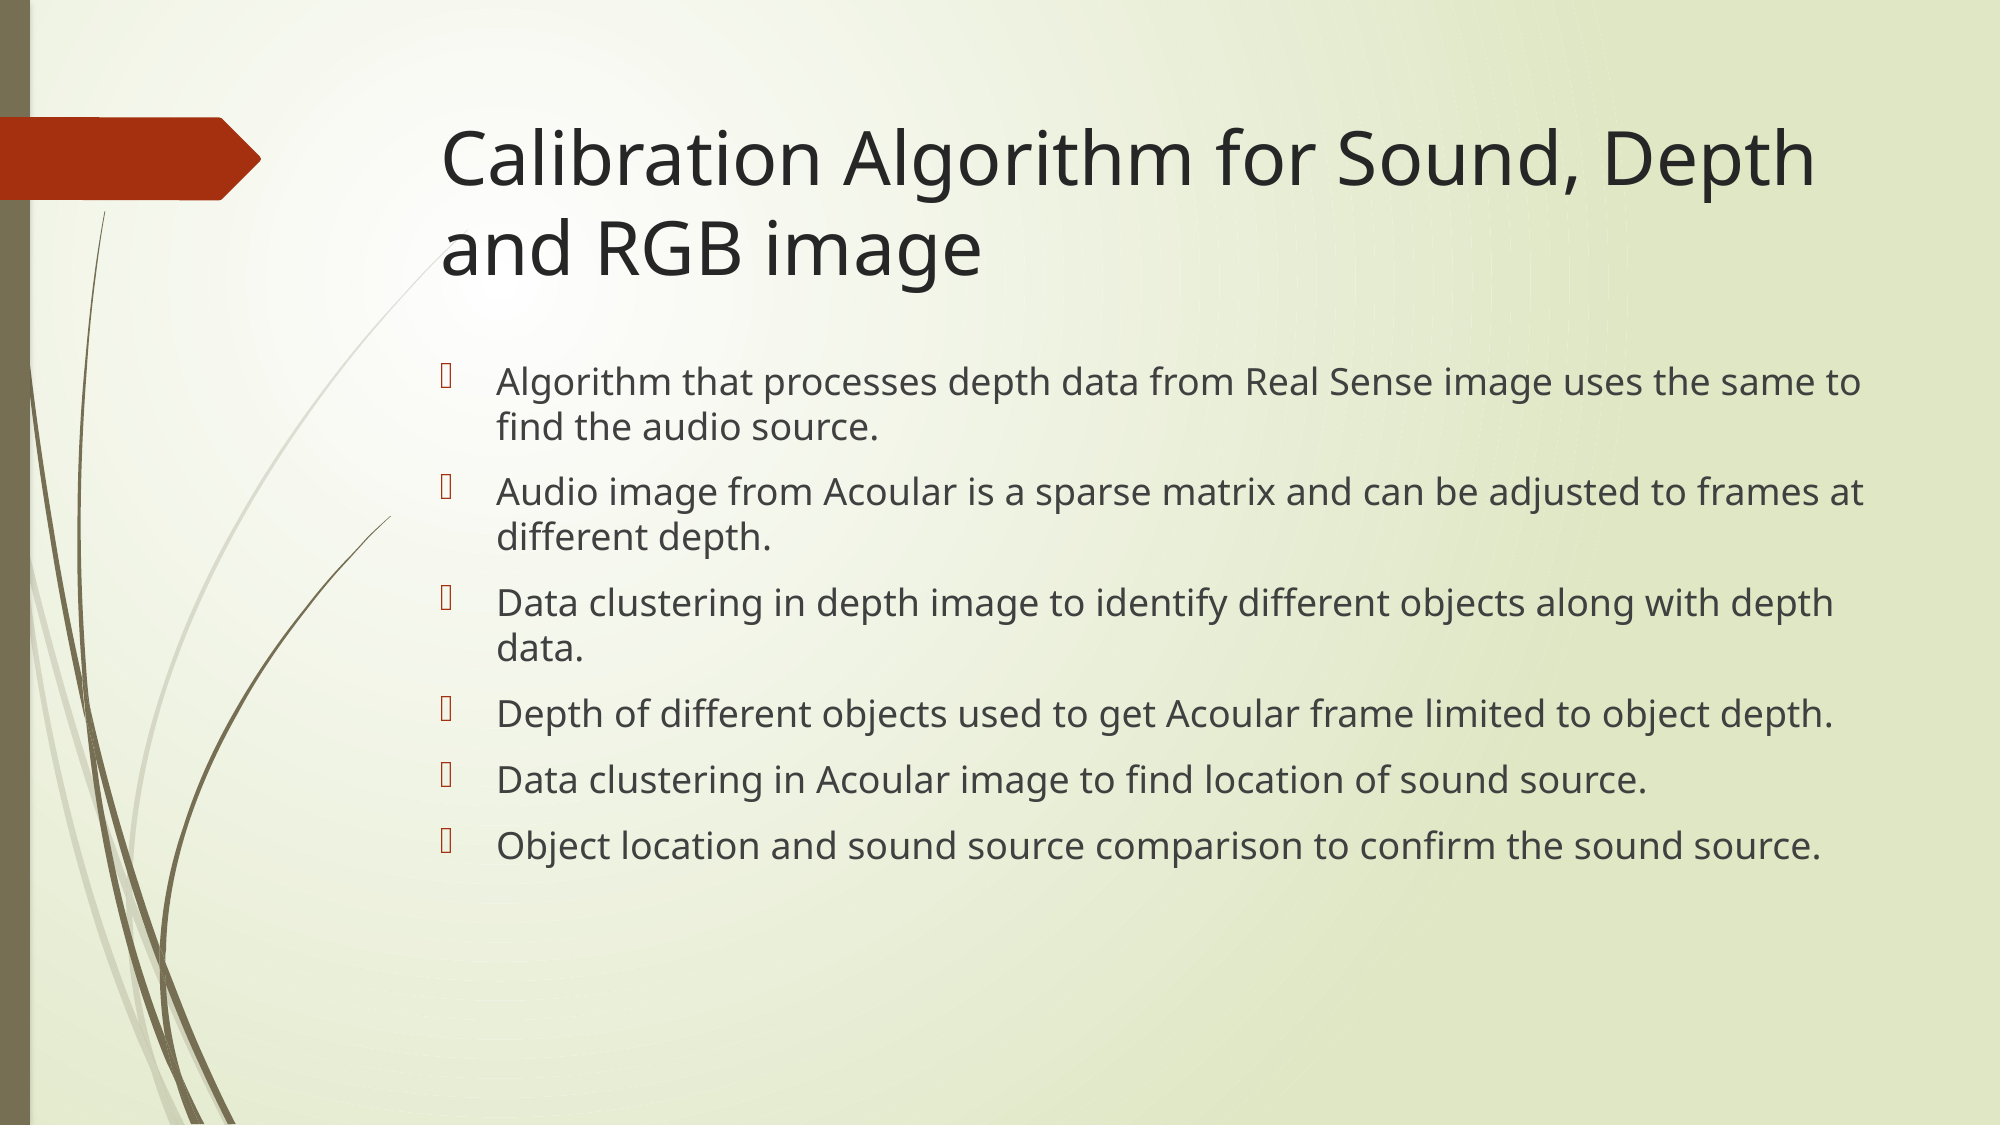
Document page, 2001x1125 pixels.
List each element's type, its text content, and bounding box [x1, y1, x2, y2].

list Algorithm that processes depth data from Real Sense image uses the same to find the audio source. Audio image from Acoular is a sparse matrix and can be adjusted to frames at different depth. Data clustering in depth image to identify different objects along with depth data. Depth of different objects used to get Acoular frame limited to object depth. Data clustering in Acoular image to find location of sound source. Object location and sound source comparison to confirm the sound source. [424, 350, 1888, 970]
title Calibration Algorithm for Sound, Depth and RGB image [425, 102, 1888, 313]
